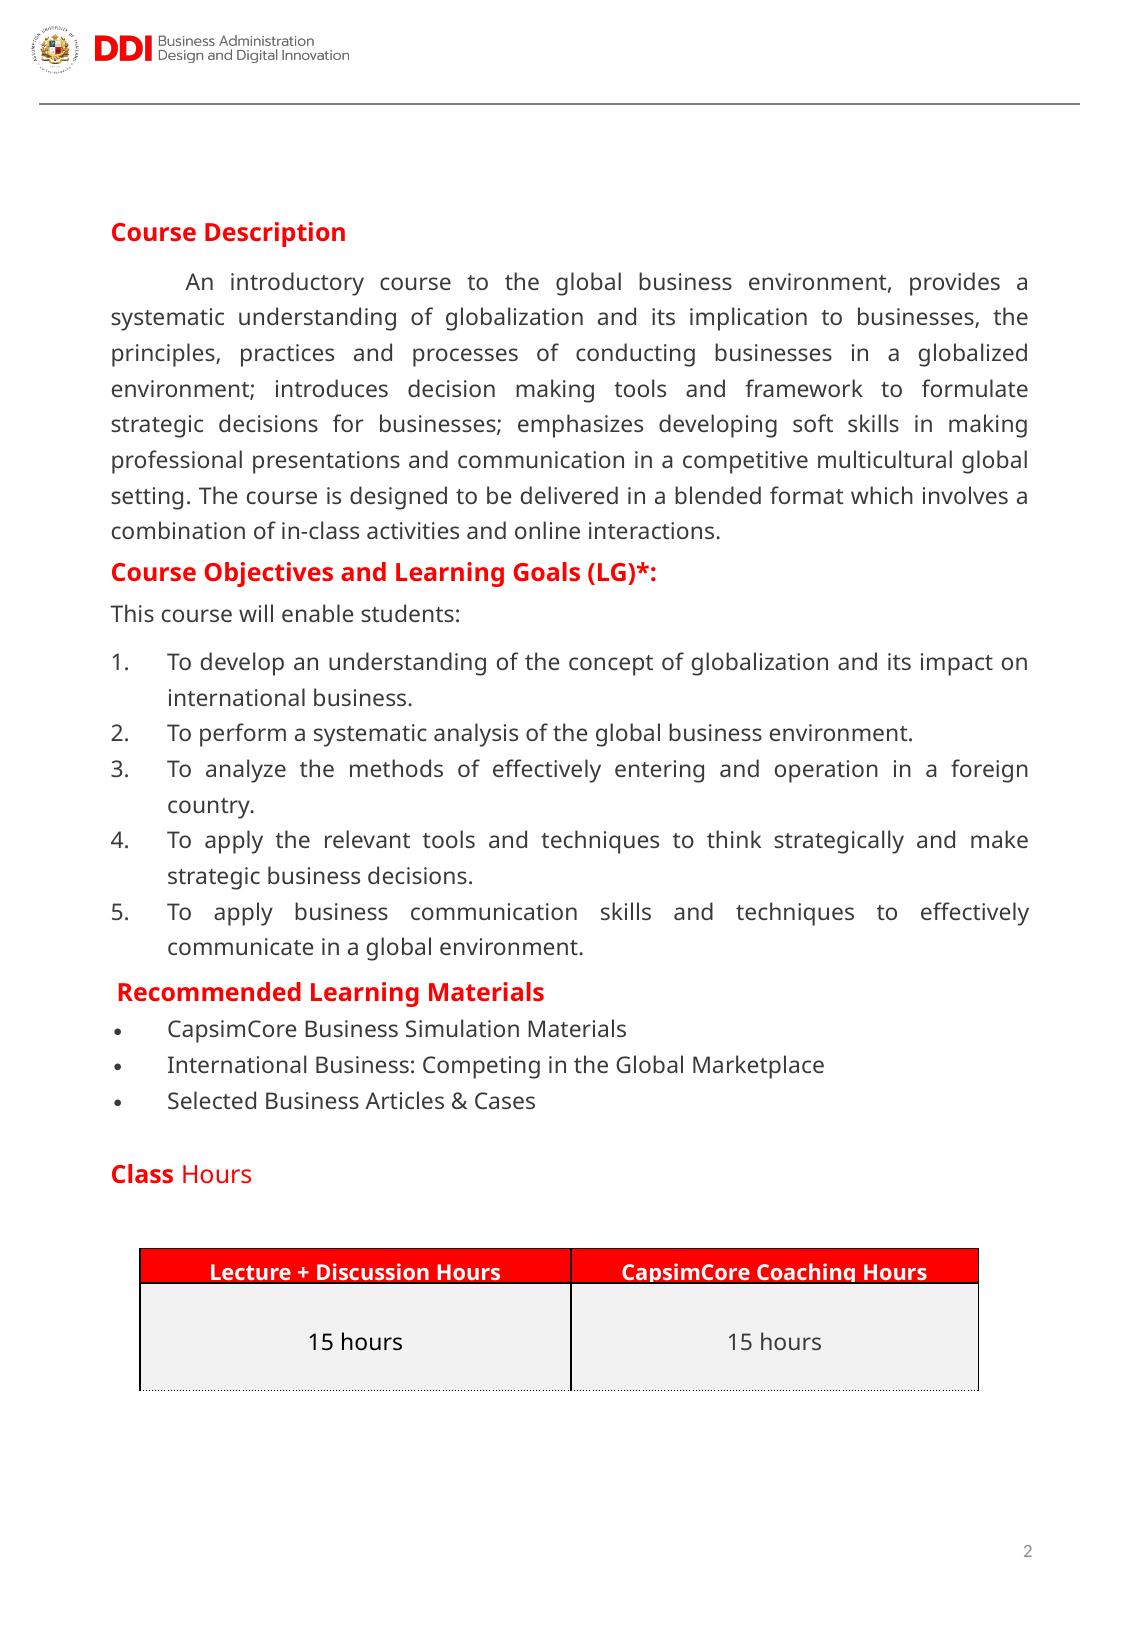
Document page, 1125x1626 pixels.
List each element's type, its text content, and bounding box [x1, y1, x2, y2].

text_box Course Description An introductory course to the global business environment, provides a systematic understanding of globalization and its implication to businesses, the principles, practices and processes of conducting businesses in a globalized environment; introduces decision making tools and framework to formulate strategic decisions for businesses; emphasizes developing soft skills in making professional presentations and communication in a competitive multicultural global setting. The course is designed to be delivered in a blended format which involves a combination of in-class activities and online interactions. Course Objectives and Learning Goals (LG)*: This course will enable students: To develop an understanding of the concept of globalization and its impact on international business. To perform a systematic analysis of the global business environment. To analyze the methods of effectively entering and operation in a foreign country. To apply the relevant tools and techniques to think strategically and make strategic business decisions. To apply business communication skills and techniques to effectively communicate in a global environment. Recommended Learning Materials CapsimCore Business Simulation Materials International Business: Competing in the Global Marketplace Selected Business Articles & Cases Class Hours [95, 208, 1046, 1196]
table_header CapsimCore Coaching Hours [572, 1249, 978, 1282]
table_header Lecture + Discussion Hours [141, 1249, 570, 1282]
table_cell 15 hours [572, 1284, 978, 1391]
picture [23, 17, 89, 81]
slide_number 2 [794, 1506, 1048, 1593]
picture [95, 34, 349, 64]
table_cell 15 hours [141, 1284, 570, 1391]
